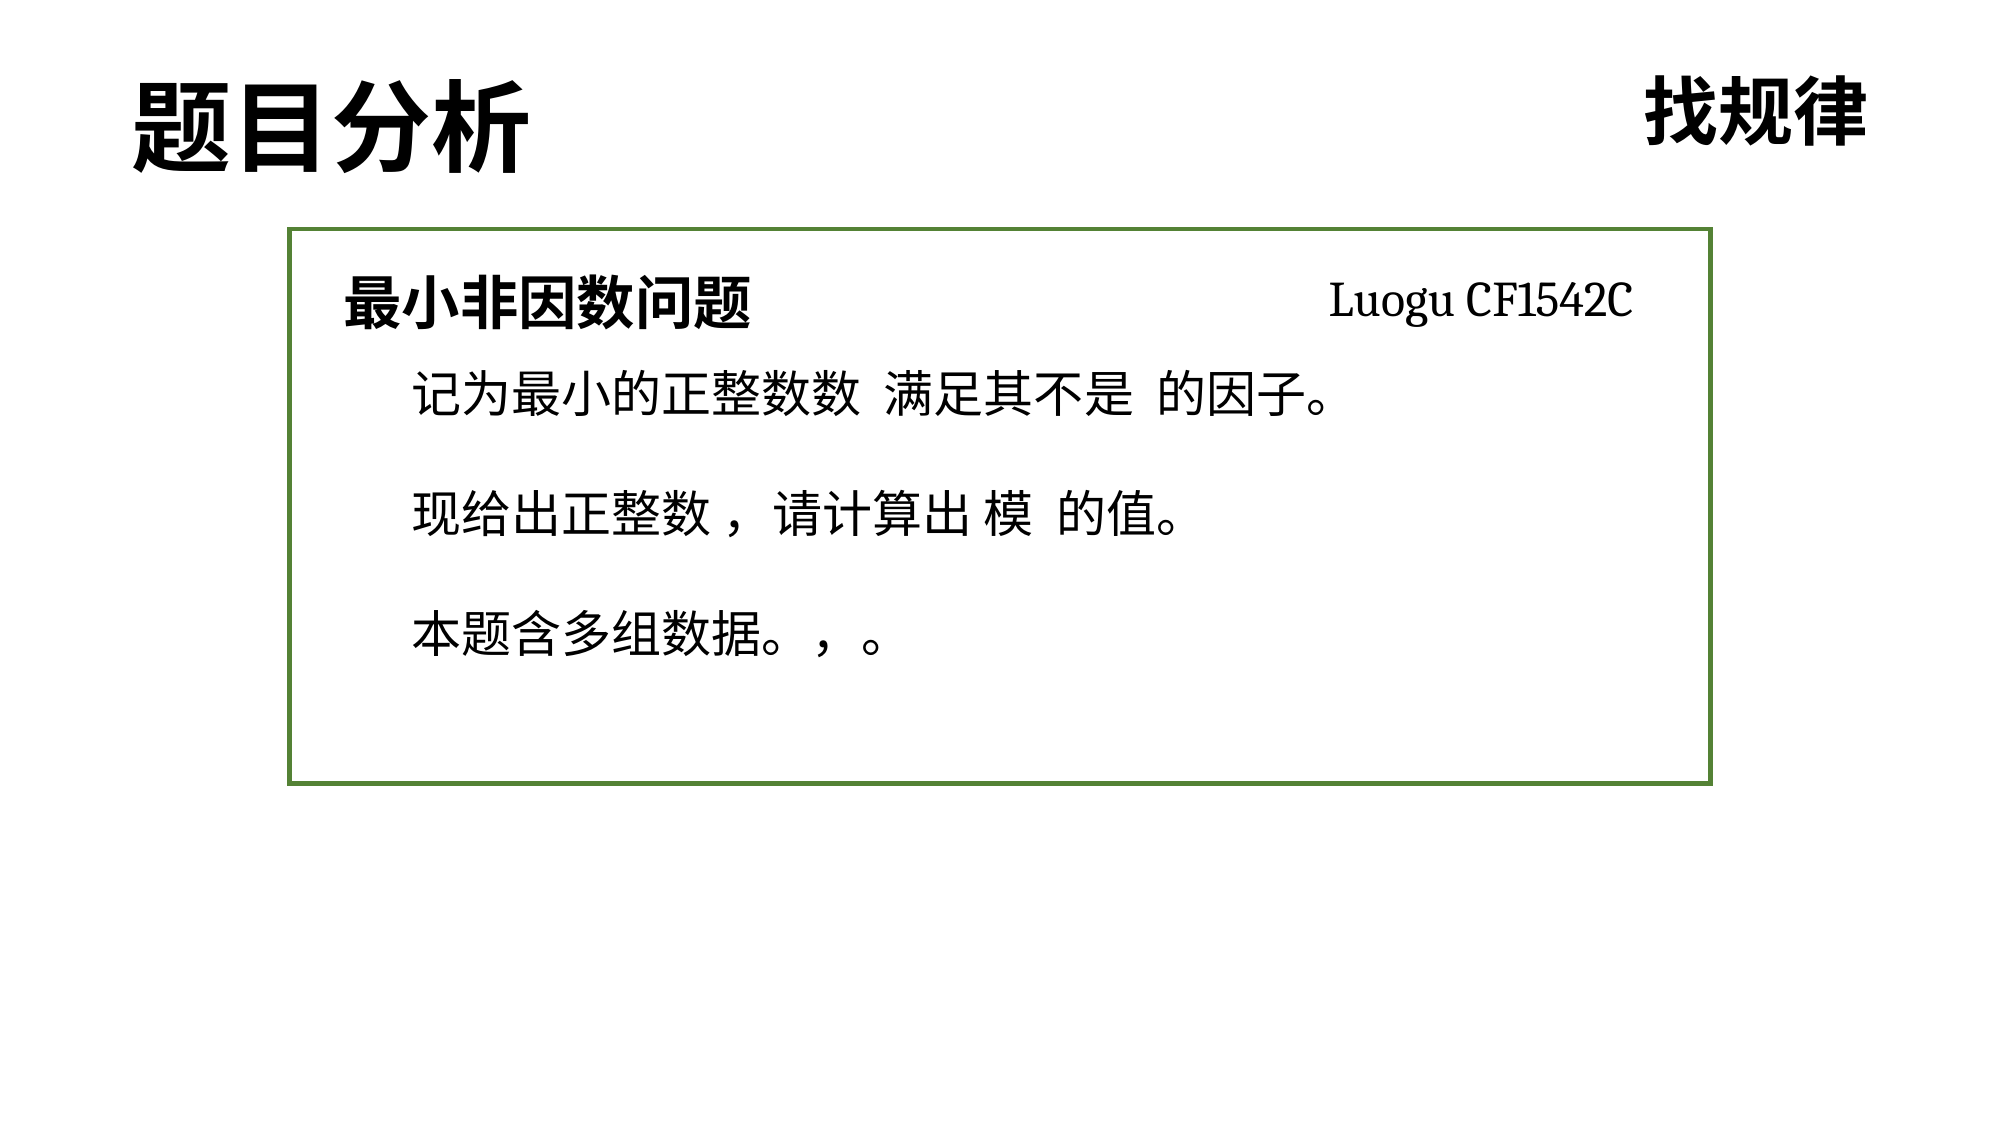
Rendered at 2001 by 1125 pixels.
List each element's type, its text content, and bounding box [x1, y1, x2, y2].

text_box 题目分析 [116, 56, 547, 192]
text_box 最小非因数问题 [328, 259, 767, 344]
text_box Luogu CF1542C [1313, 259, 1649, 334]
text_box 找规律 [1628, 56, 1884, 162]
text_box [288, 228, 1712, 785]
